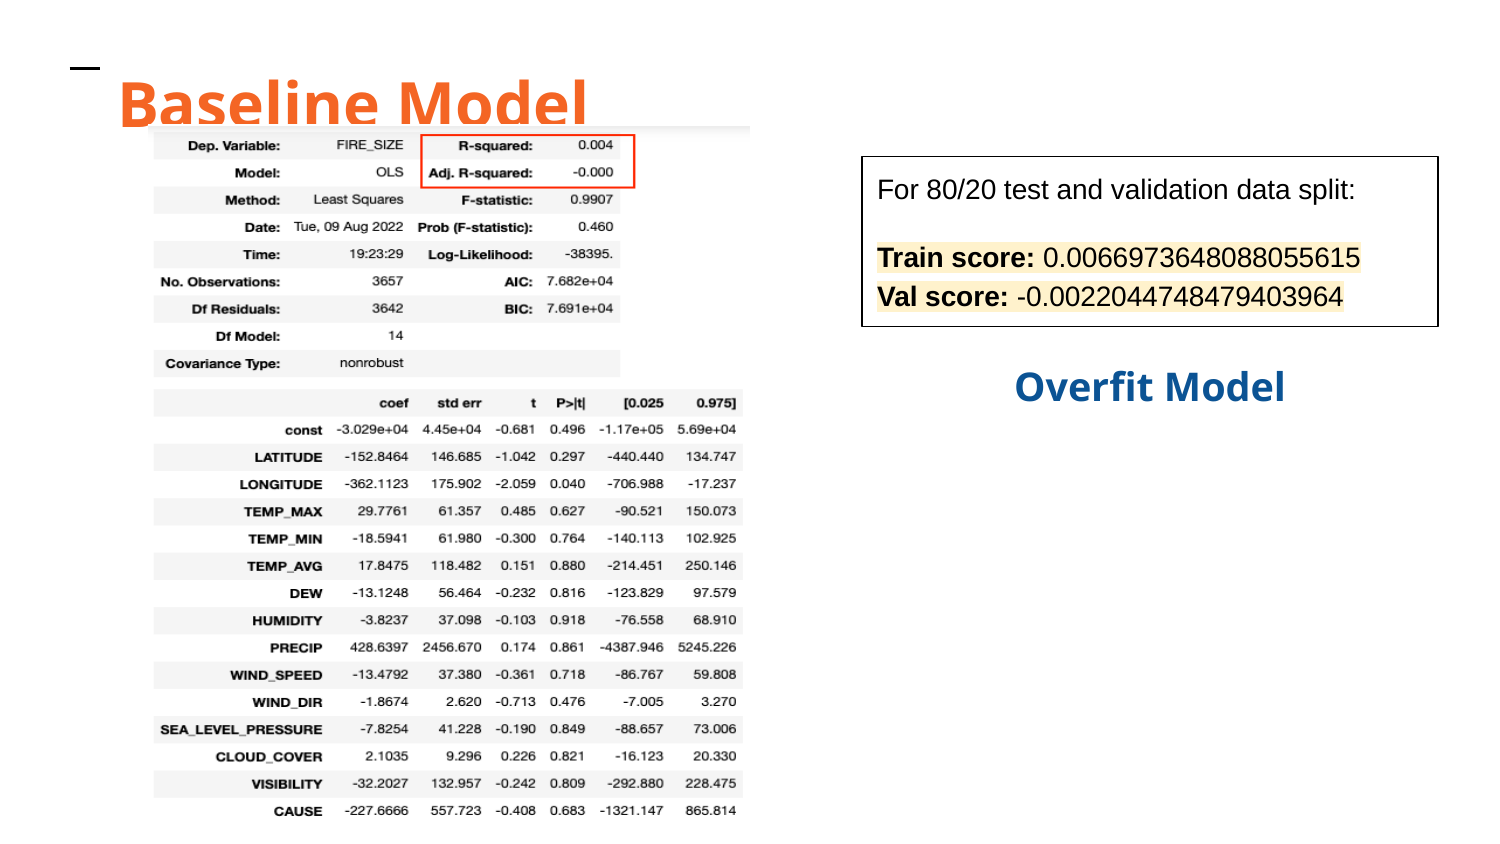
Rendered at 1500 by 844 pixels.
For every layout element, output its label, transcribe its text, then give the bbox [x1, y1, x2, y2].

picture [148, 123, 751, 821]
text_box Overfit Model [962, 346, 1338, 425]
text_box For 80/20 test and validation data split: Train score: 0.0066973648088055615 Val score: -0.0022044748479403964 [862, 156, 1439, 327]
list Baseline Model [102, 37, 1033, 157]
